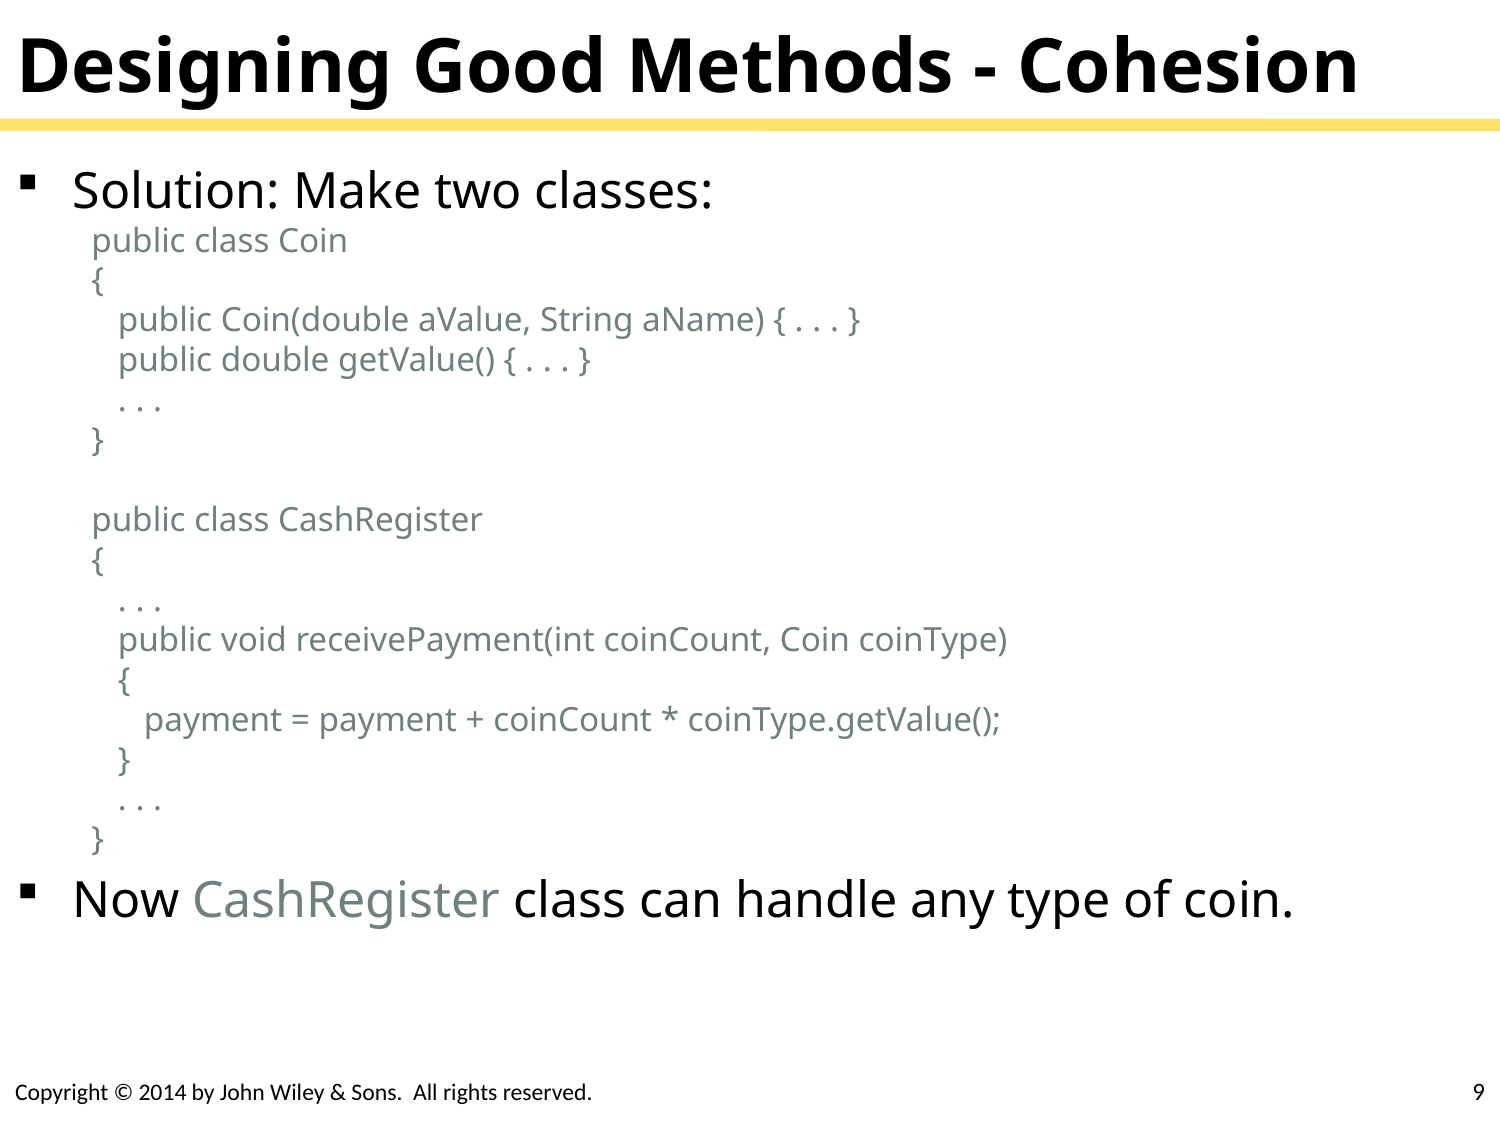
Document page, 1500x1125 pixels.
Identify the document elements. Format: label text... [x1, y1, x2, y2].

title Designing Good Methods - Cohesion [1, 0, 1500, 125]
list Solution: Make two classes: public class Coin { public Coin(double aValue, String aName) { . . . } public double getValue() { . . . } . . . } public class CashRegister { . . . public void receivePayment(int coinCount, Coin coinType) { payment = payment + coinCount * coinType.getValue(); } . . . } Now CashRegister class can handle any type of coin. [1, 151, 1500, 1081]
